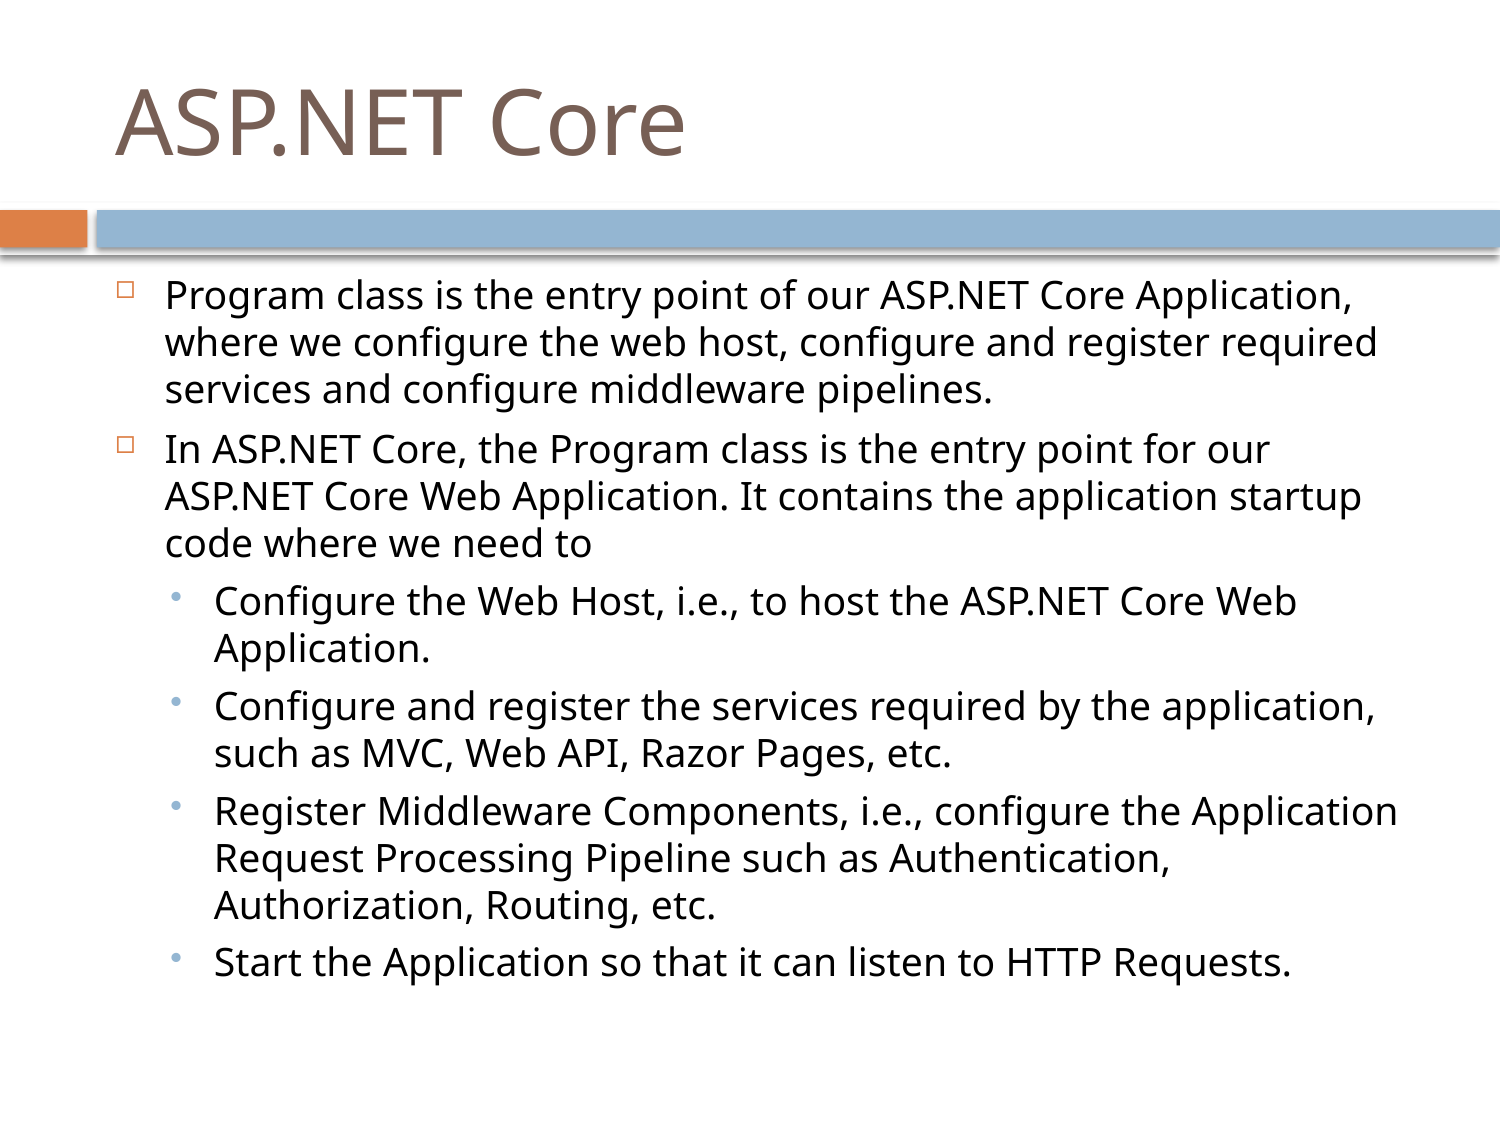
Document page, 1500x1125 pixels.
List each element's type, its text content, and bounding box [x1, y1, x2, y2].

title ASP.NET Core [100, 37, 1438, 200]
list Program class is the entry point of our ASP.NET Core Application, where we configure the web host, configure and register required services and configure middleware pipelines. In ASP.NET Core, the Program class is the entry point for our ASP.NET Core Web Application. It contains the application startup code where we need to Configure the Web Host, i.e., to host the ASP.NET Core Web Application. Configure and register the services required by the application, such as MVC, Web API, Razor Pages, etc. Register Middleware Components, i.e., configure the Application Request Processing Pipeline such as Authentication, Authorization, Routing, etc. Start the Application so that it can listen to HTTP Requests. [100, 262, 1438, 1000]
